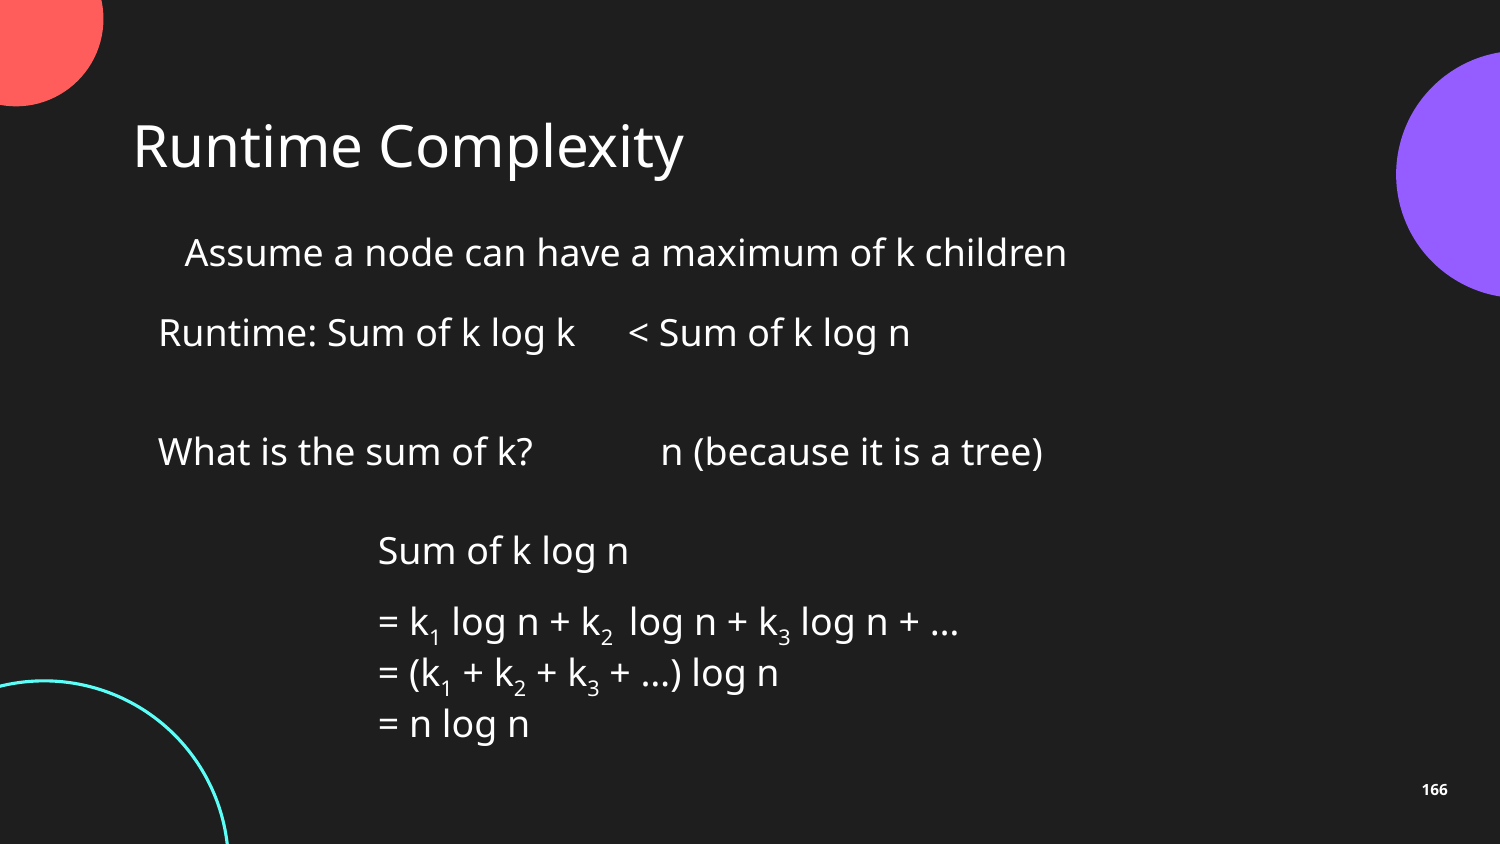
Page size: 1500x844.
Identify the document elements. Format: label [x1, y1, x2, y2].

slide_number [1389, 764, 1480, 816]
text_box [645, 420, 1059, 481]
text_box [613, 301, 927, 362]
text_box [363, 519, 975, 753]
title [117, 106, 1383, 183]
text_box [143, 301, 592, 362]
text_box [169, 221, 1084, 282]
text_box [143, 420, 549, 481]
